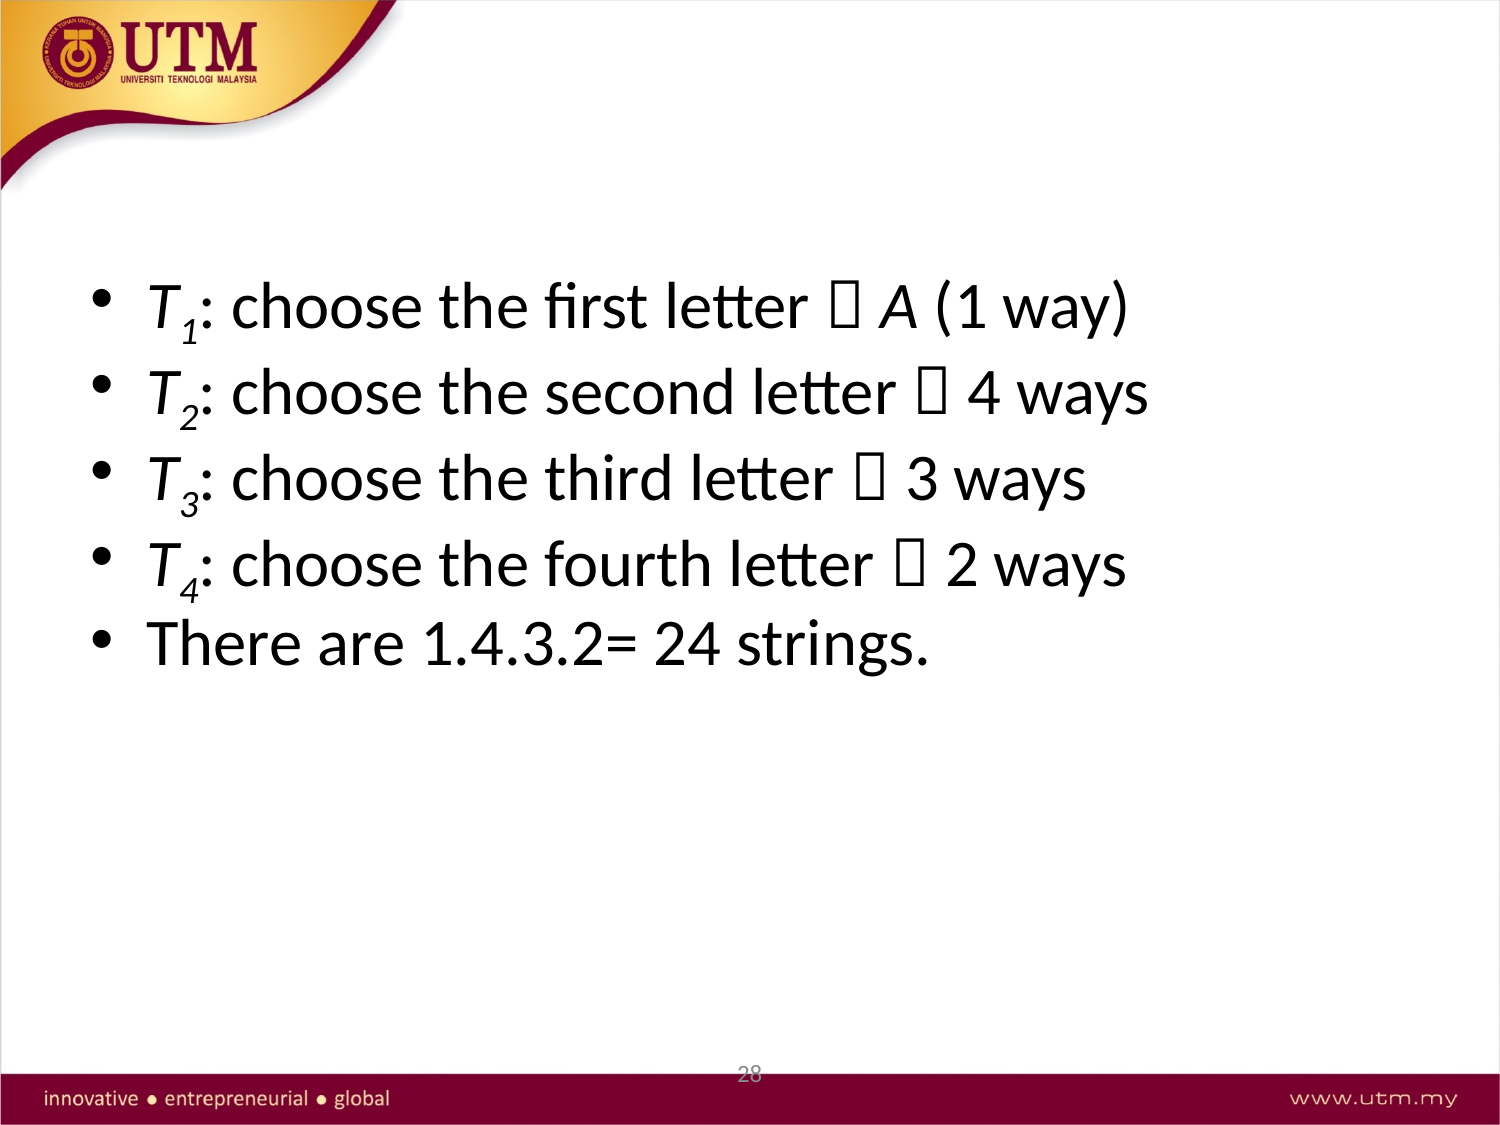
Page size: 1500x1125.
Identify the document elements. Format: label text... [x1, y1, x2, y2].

picture [0, 0, 1500, 1125]
slide_number 28 [512, 1042, 988, 1103]
list T1: choose the first letter  A (1 way) T2: choose the second letter  4 ways T3: choose the third letter  3 ways T4: choose the fourth letter  2 ways There are 1.4.3.2= 24 strings. [75, 262, 1425, 669]
